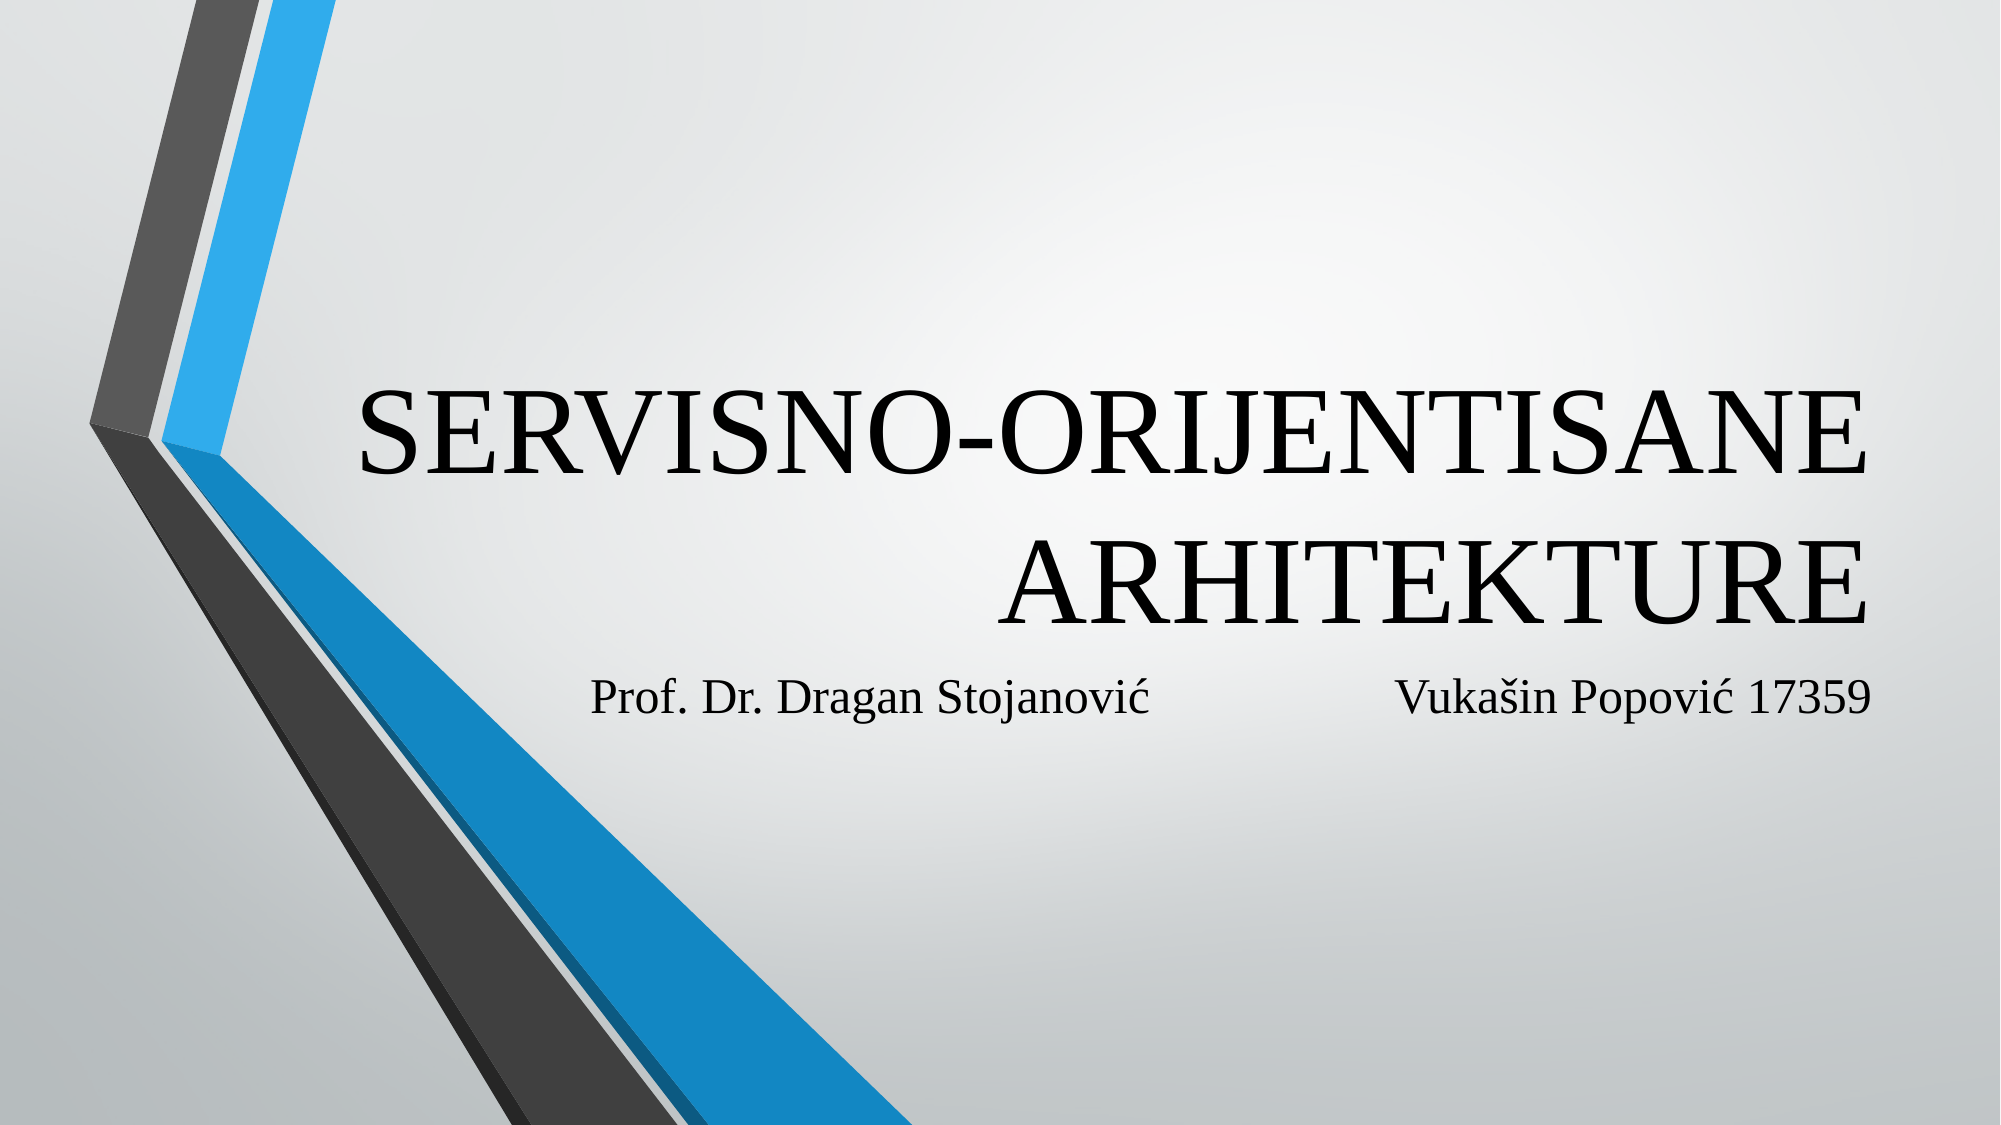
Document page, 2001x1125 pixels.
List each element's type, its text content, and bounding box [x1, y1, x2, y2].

text_box Prof. Dr. Dragan Stojanović [537, 655, 1166, 748]
title SERVISNO-ORIJENTISANE ARHITEKTURE [176, 334, 1887, 656]
subtitle Vukašin Popović 17359 [1358, 655, 1887, 884]
